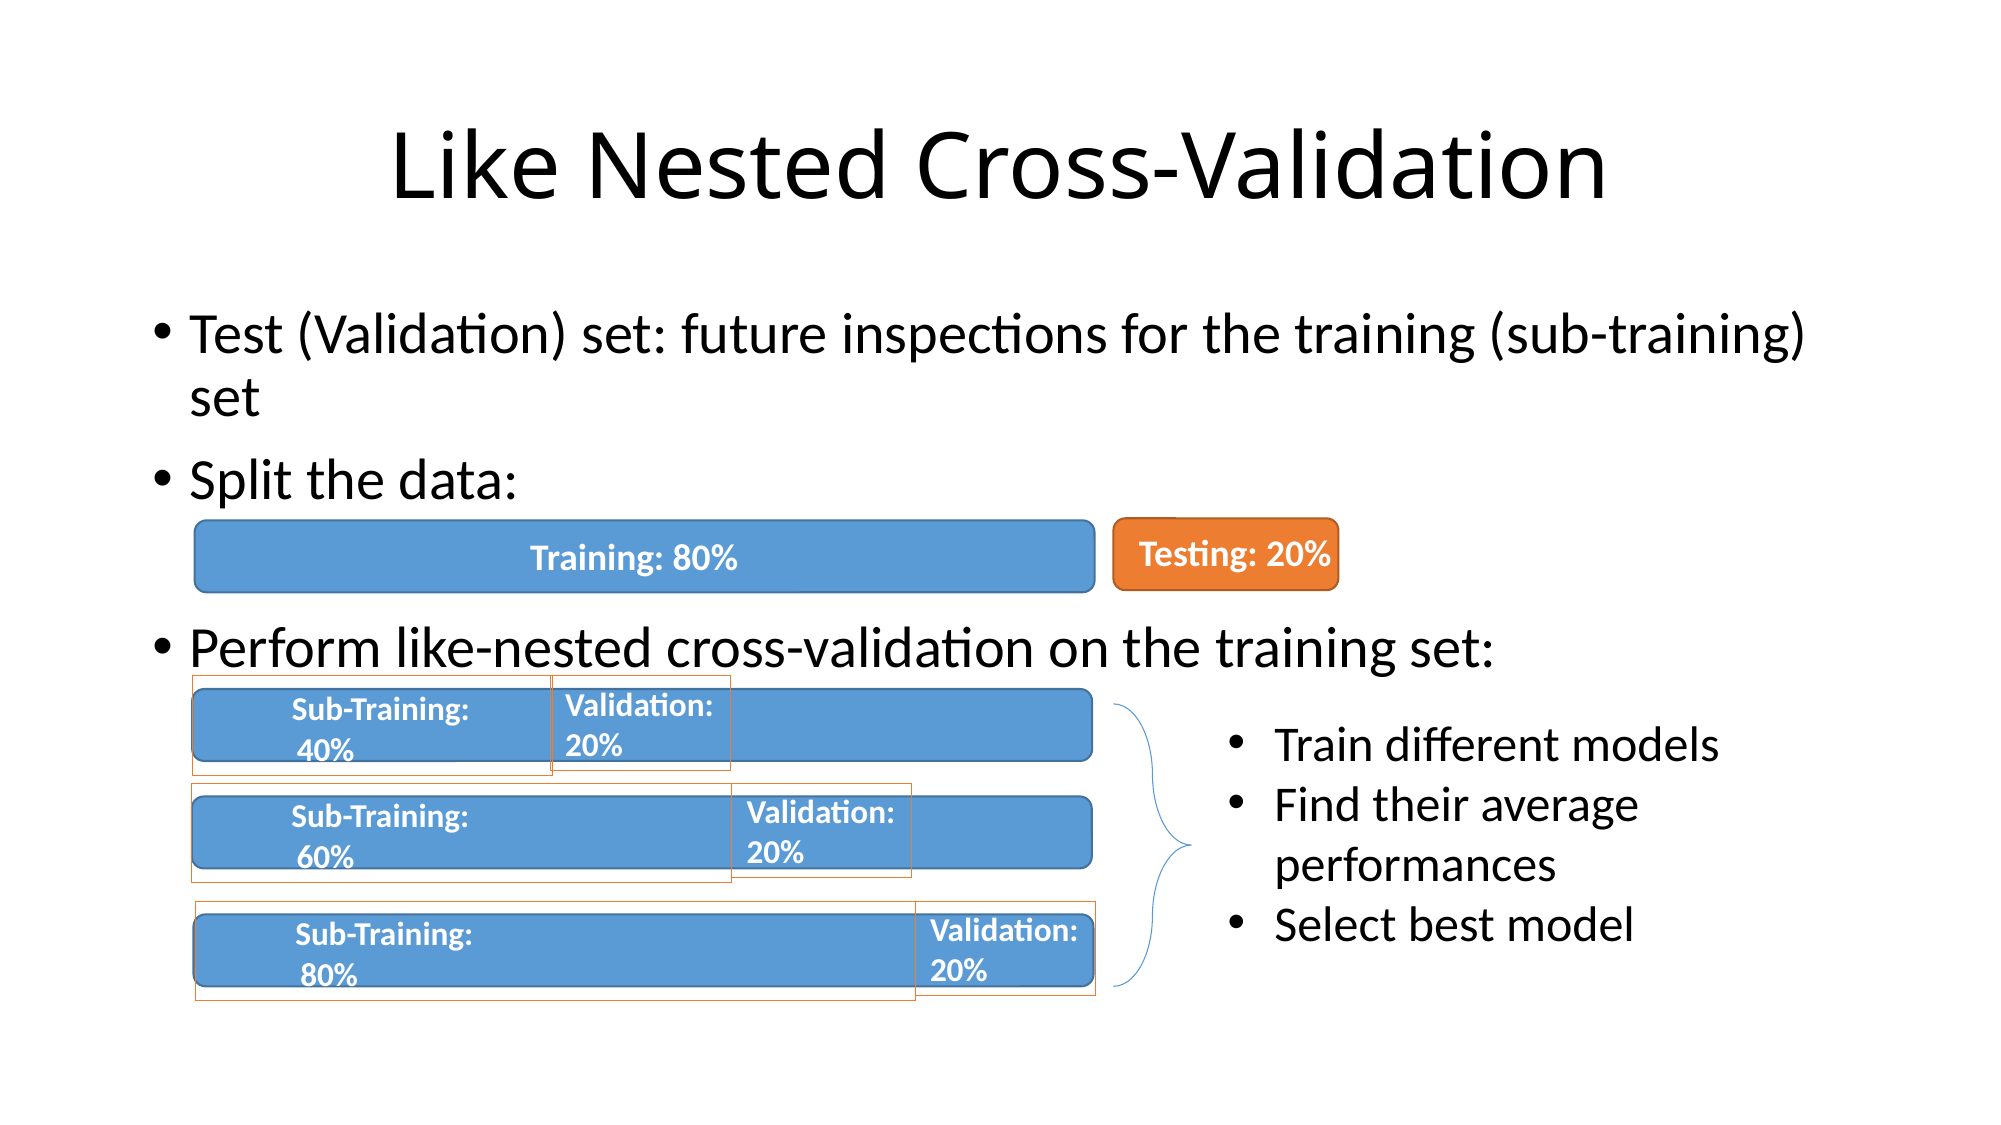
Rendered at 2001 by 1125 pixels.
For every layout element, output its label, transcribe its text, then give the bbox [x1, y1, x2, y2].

list Test (Validation) set: future inspections for the training (sub-training) set Split the data: Perform like-nested cross-validation on the training set: [137, 295, 1863, 1010]
text_box Train different models Find their average performances Select best model [1212, 703, 1774, 959]
text_box Sub-Training: 80% [195, 901, 916, 1001]
text_box Validation: 20% [731, 783, 912, 878]
text_box Validation: 20% [550, 675, 731, 771]
text_box [1112, 517, 1339, 592]
text_box [731, 687, 1094, 762]
text_box Sub-Training: 60% [191, 783, 732, 883]
text_box [912, 795, 1093, 870]
text_box Training: 80% [515, 525, 922, 586]
text_box Testing: 20% [1124, 521, 1380, 582]
text_box Validation: 20% [915, 901, 1096, 996]
text_box Sub-Training: 40% [192, 675, 553, 776]
title Like Nested Cross-Validation [137, 59, 1863, 278]
text_box [1113, 703, 1192, 987]
text_box [193, 519, 1096, 594]
